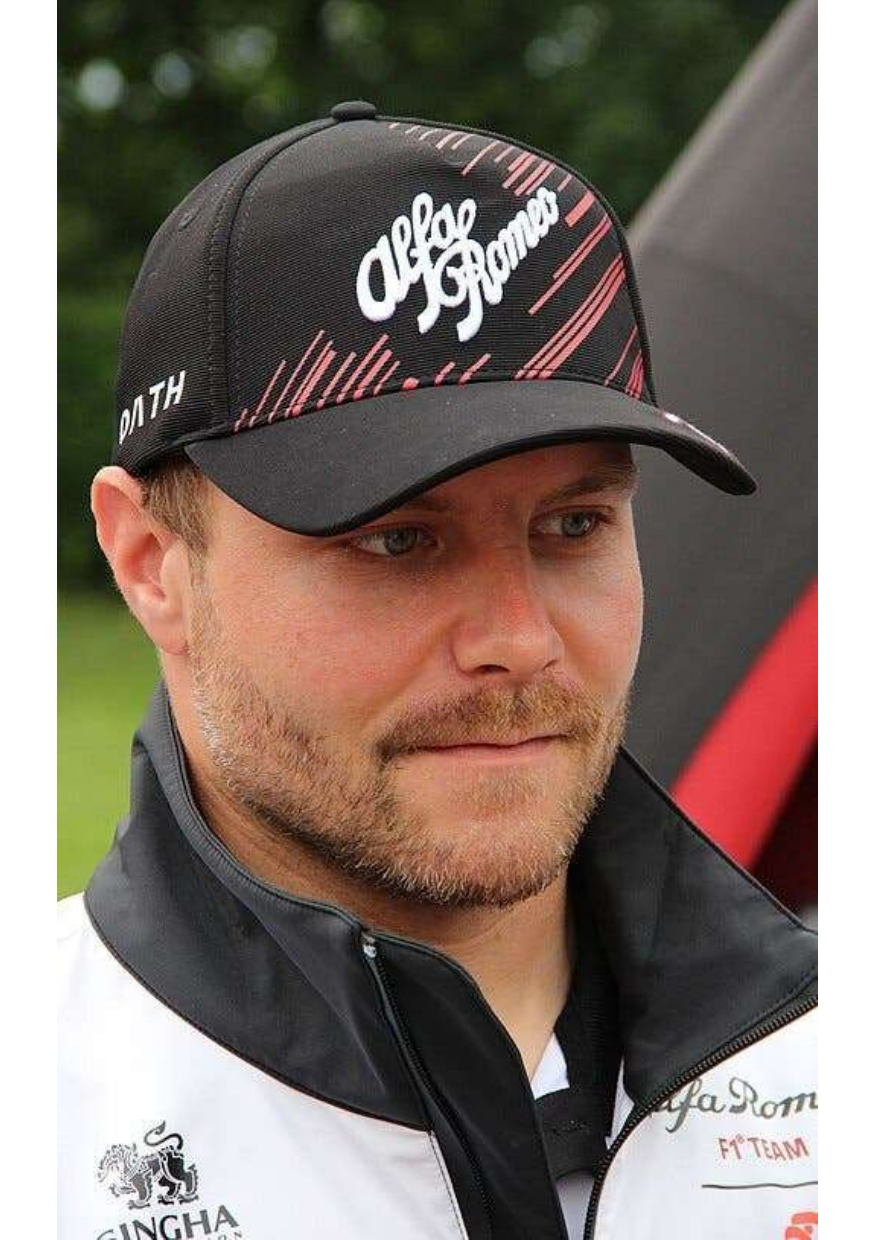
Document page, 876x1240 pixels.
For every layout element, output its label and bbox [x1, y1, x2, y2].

picture [56, 0, 818, 1240]
